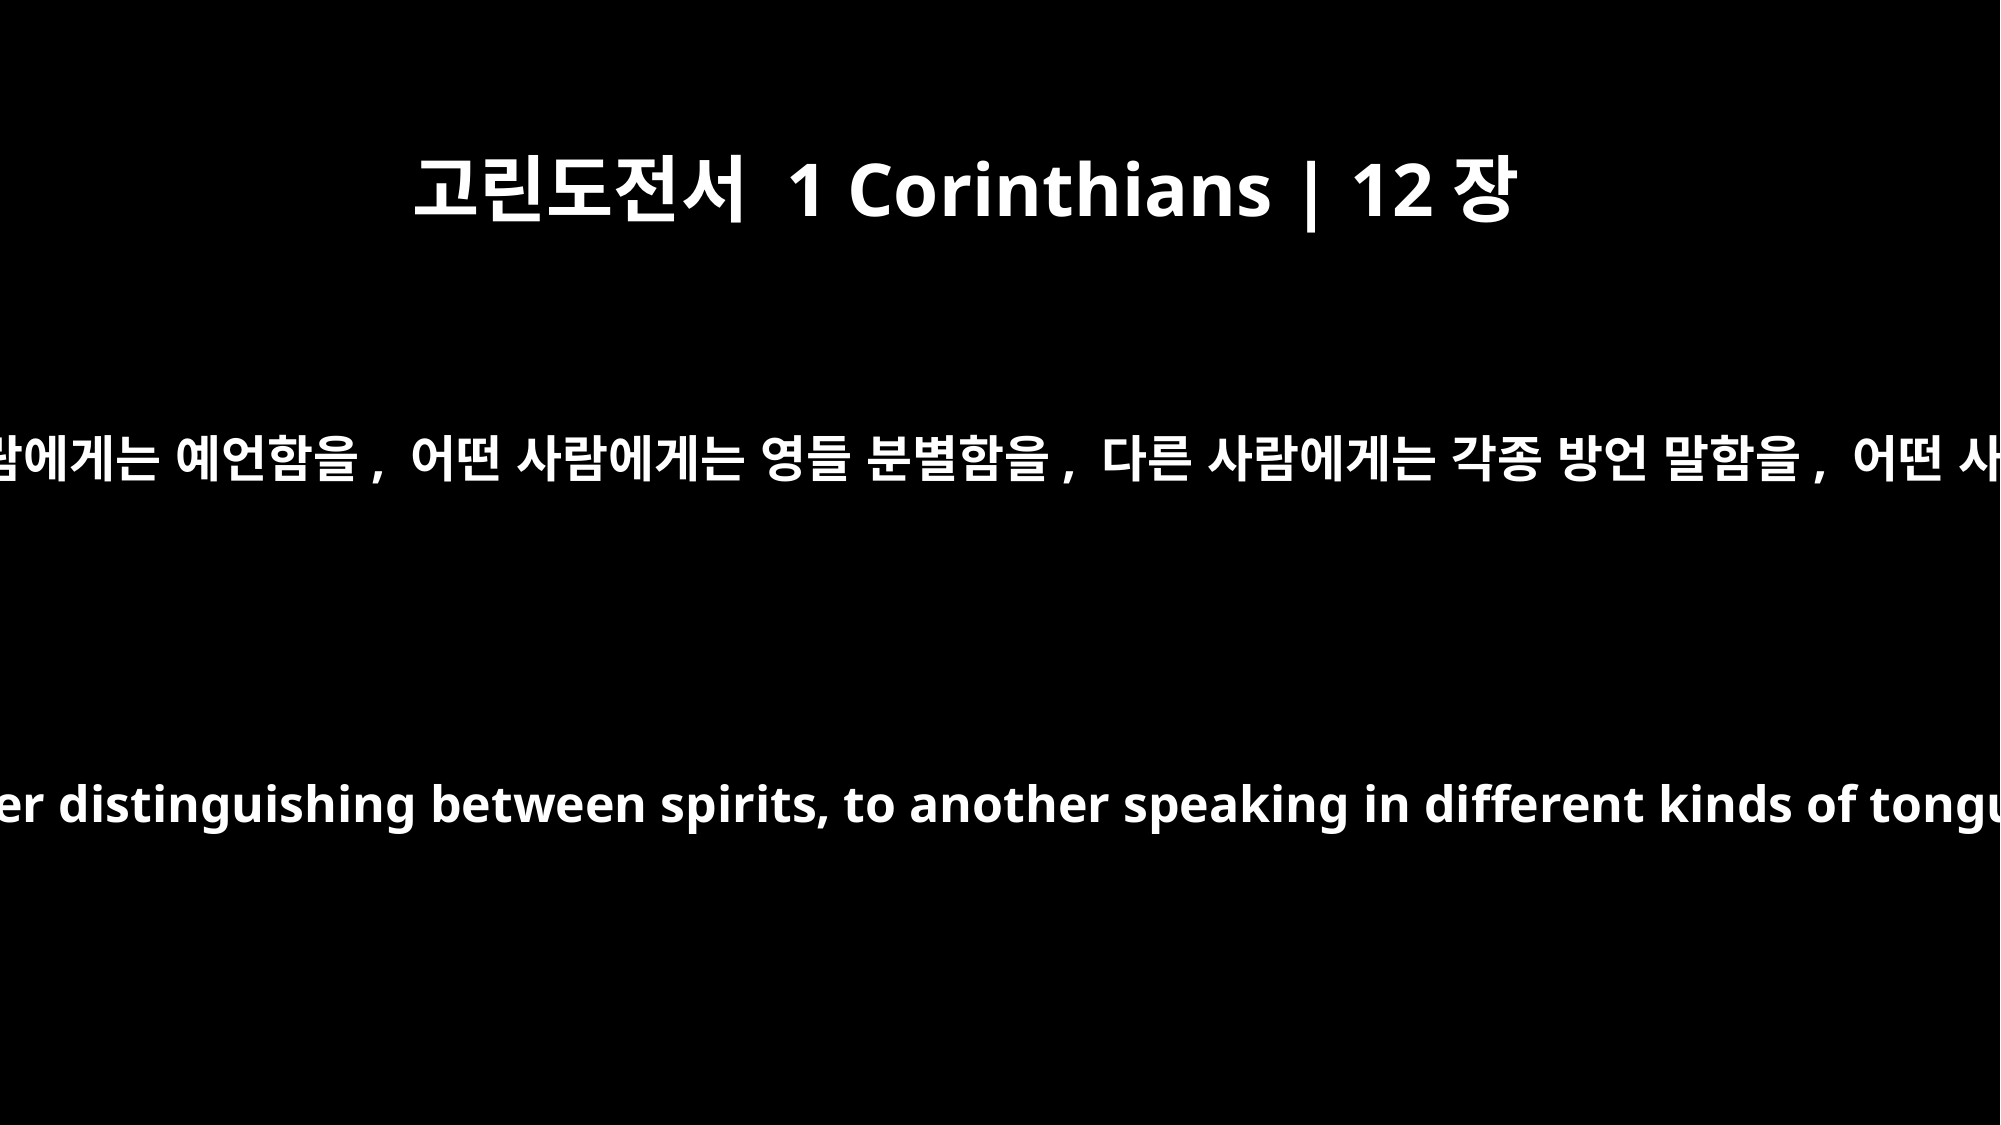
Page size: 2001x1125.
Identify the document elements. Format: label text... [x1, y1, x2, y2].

text_box 고린도전서 1 Corinthians | 12장 [397, 136, 1535, 239]
text_box to another miraculous powers, to another prophecy, to another distinguishing between spirits, to another speaking in different kinds of tongues, and to still another the interpretation of tongues. [0, 764, 2000, 840]
text_box 10 어떤 사람에게는 능력 행함을, 어떤 사람에게는 예언함을, 어떤 사람에게는 영들 분별함을, 다른 사람에게는 각종 방언 말함을, 어떤 사람에게는 방언들 통역함을 주시나니 [0, 359, 2000, 495]
